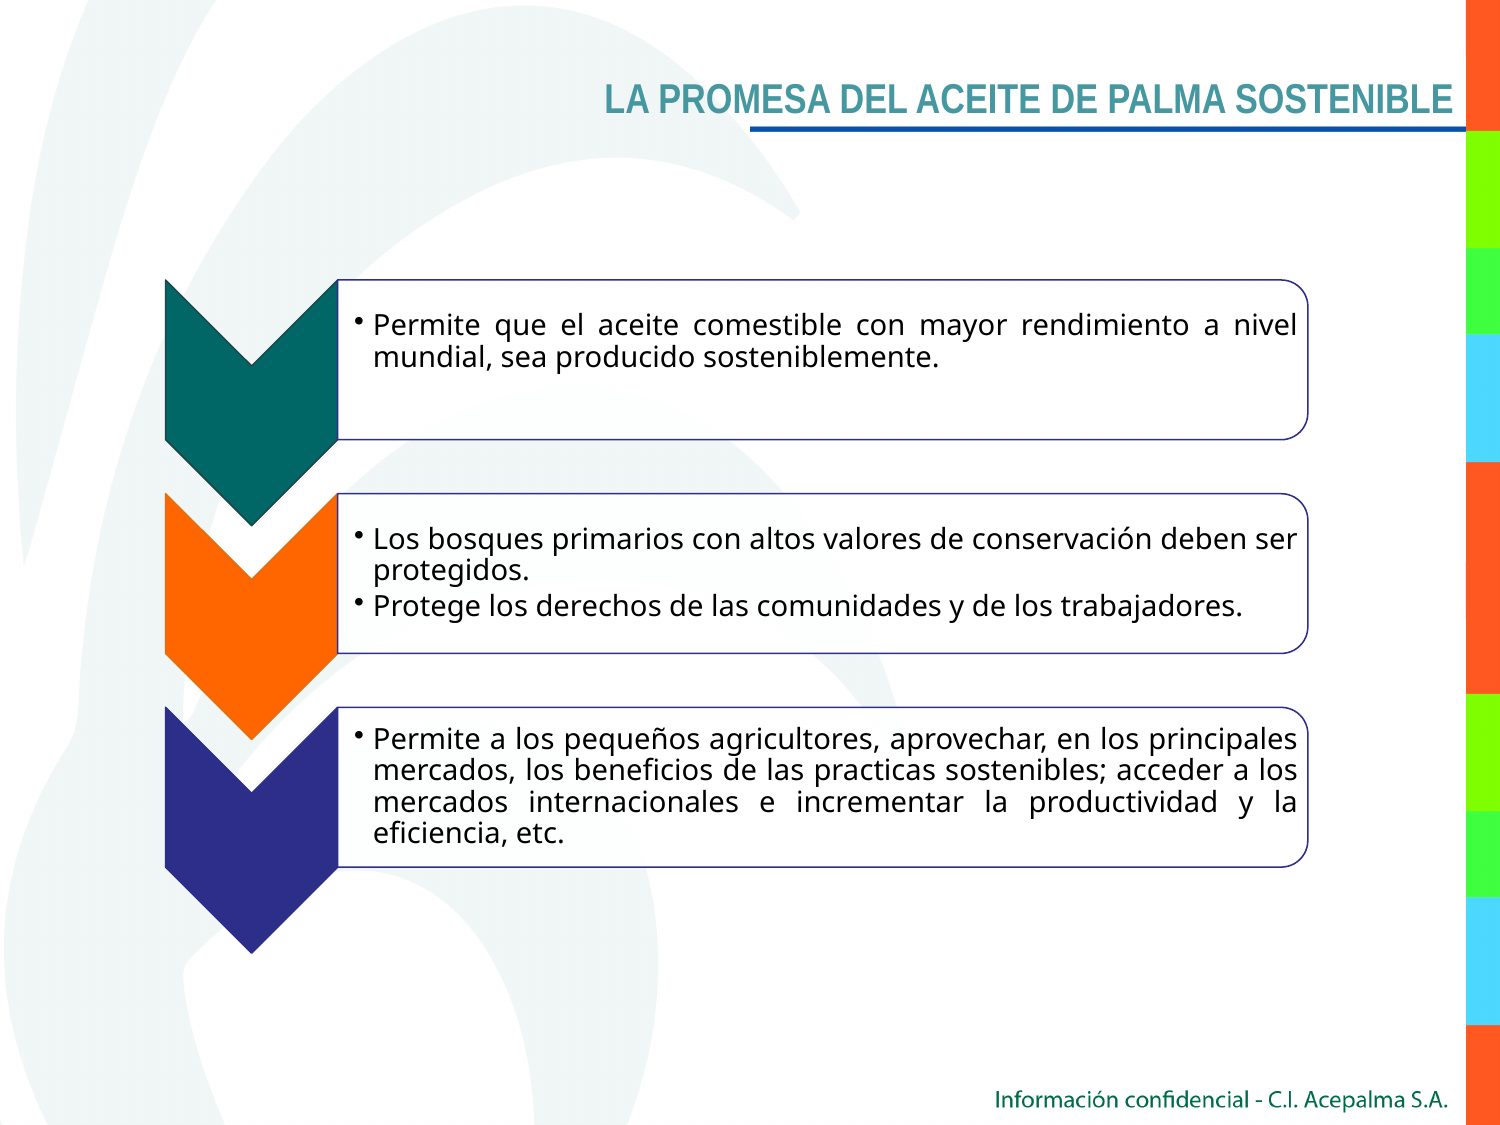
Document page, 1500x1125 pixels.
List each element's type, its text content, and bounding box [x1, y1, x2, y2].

text_box LA PROMESA DEL ACEITE DE PALMA SOSTENIBLE [589, 64, 1469, 130]
picture [0, 0, 1500, 1125]
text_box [165, 279, 1309, 954]
